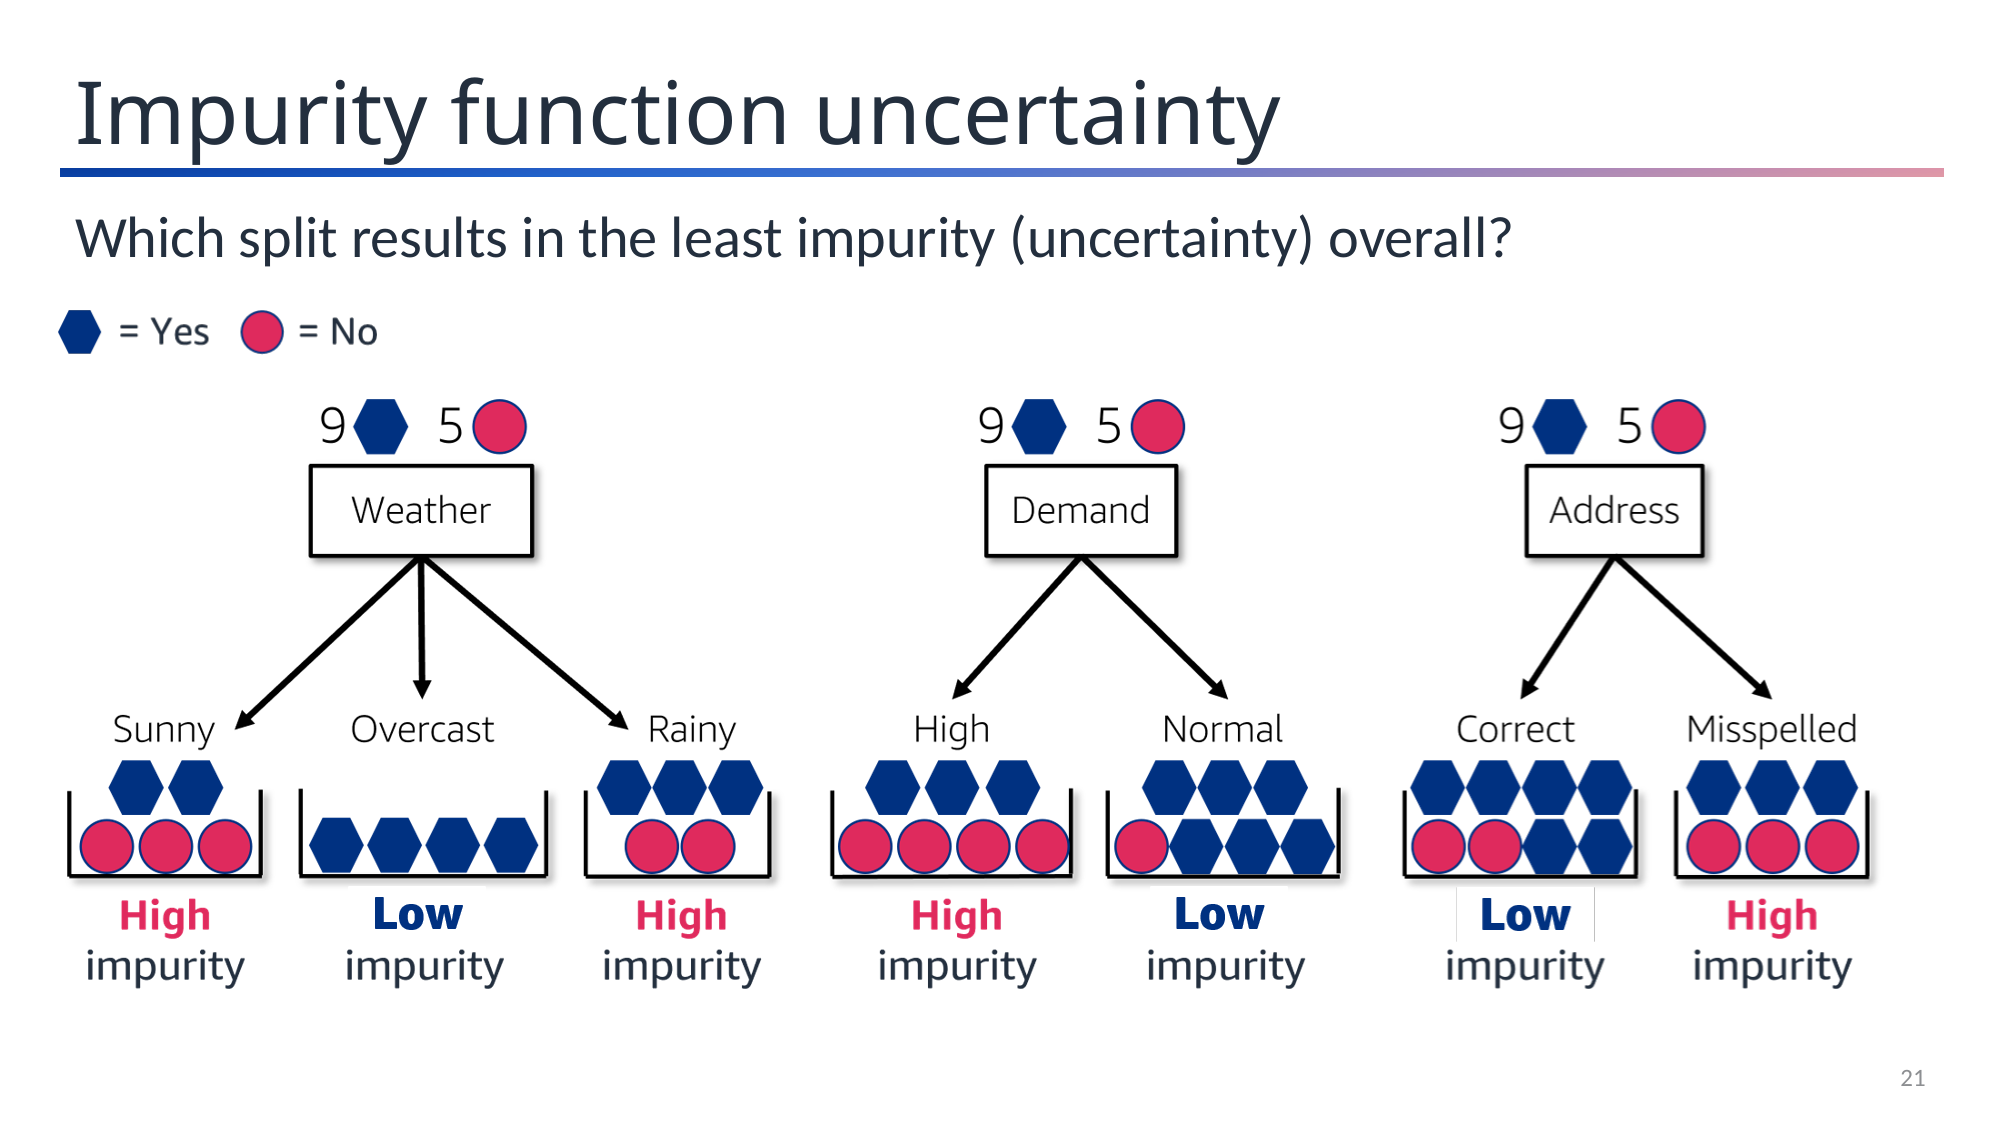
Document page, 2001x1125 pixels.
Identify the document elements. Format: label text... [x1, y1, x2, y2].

title Impurity function uncertainty [60, 49, 1941, 170]
list Which split results in the least impurity (uncertainty) overall? [60, 191, 1941, 1055]
picture [827, 381, 1884, 1016]
picture [60, 168, 1944, 177]
slide_number 21 [1861, 1057, 1941, 1095]
picture [57, 297, 403, 379]
picture [59, 381, 817, 1016]
